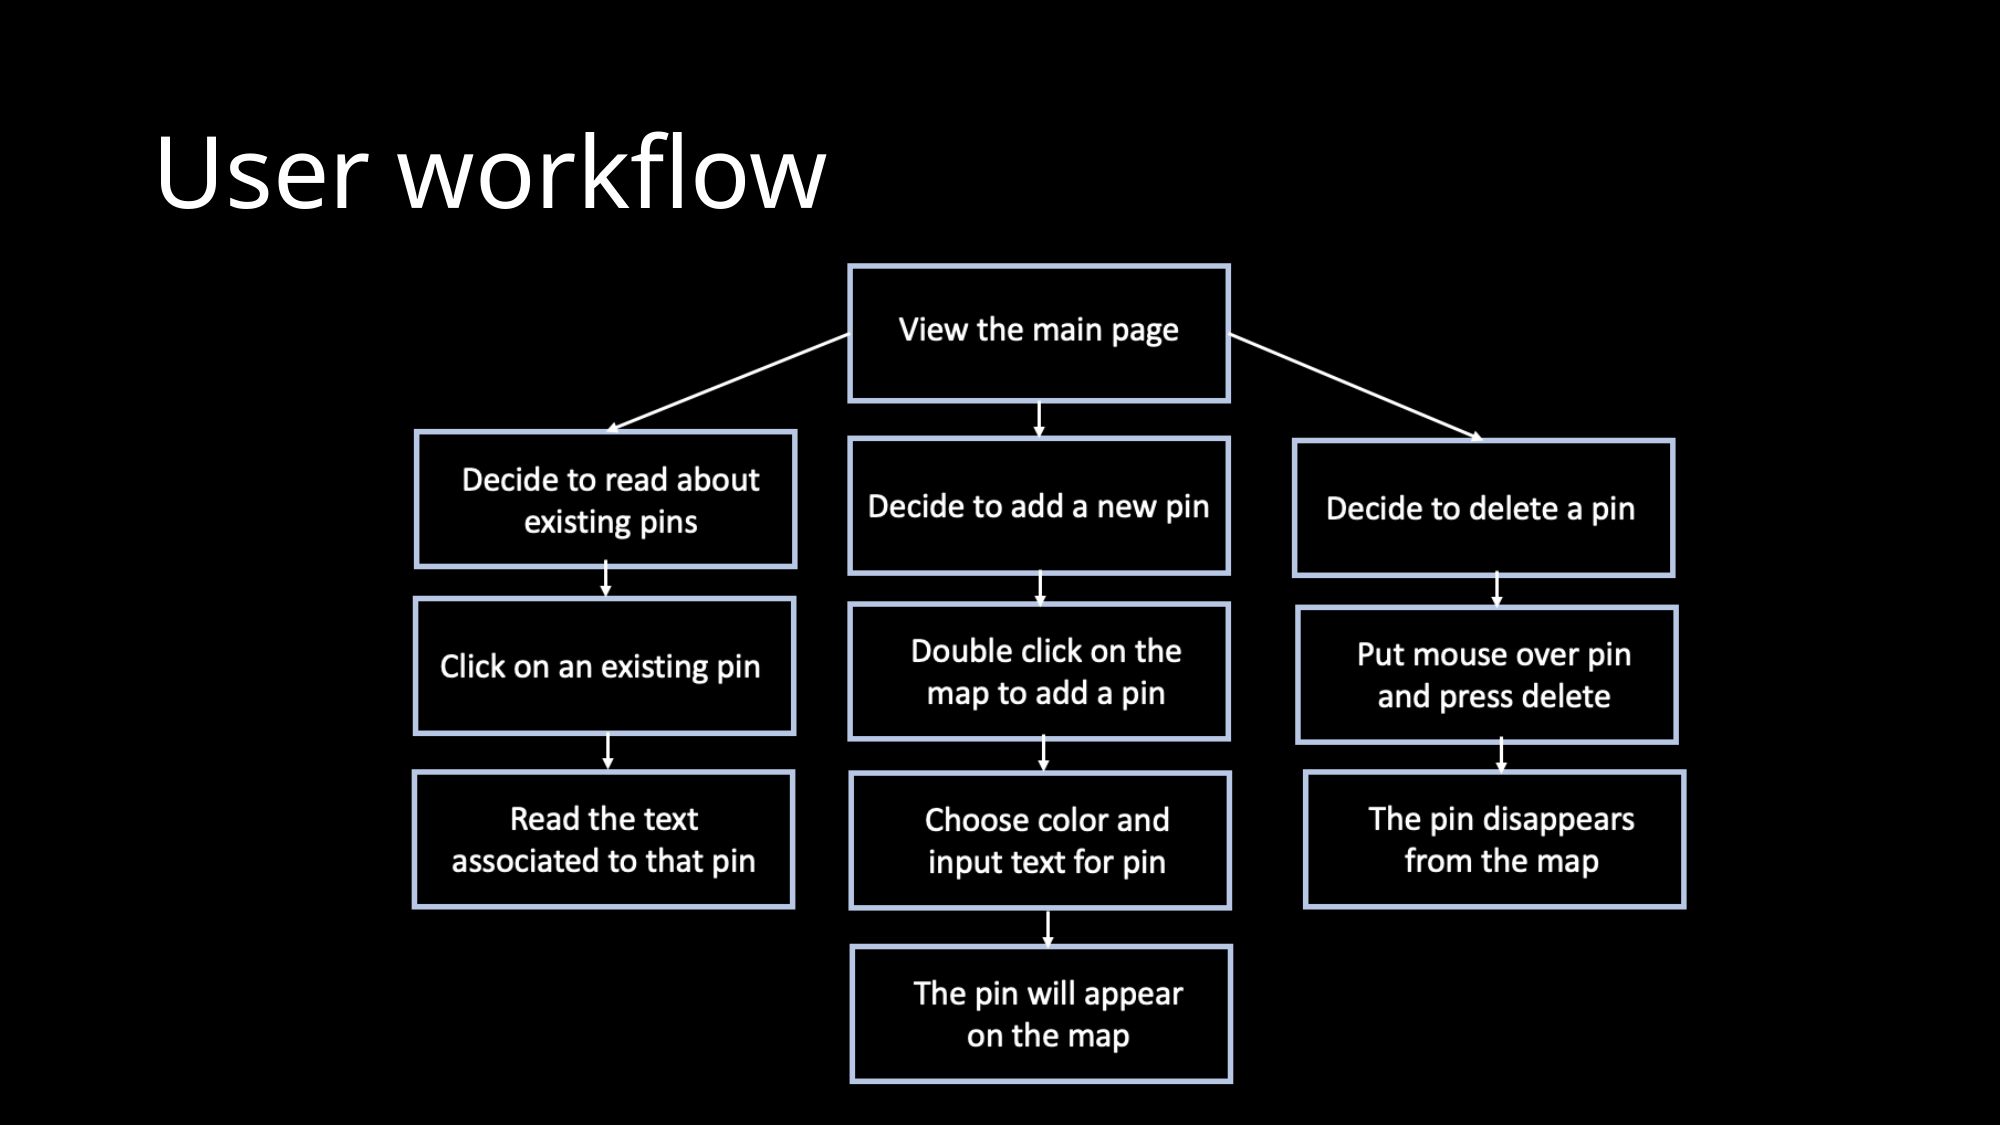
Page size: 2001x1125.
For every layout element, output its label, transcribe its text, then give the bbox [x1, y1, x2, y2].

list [310, 250, 1763, 1125]
title User workflow [137, 59, 1863, 278]
